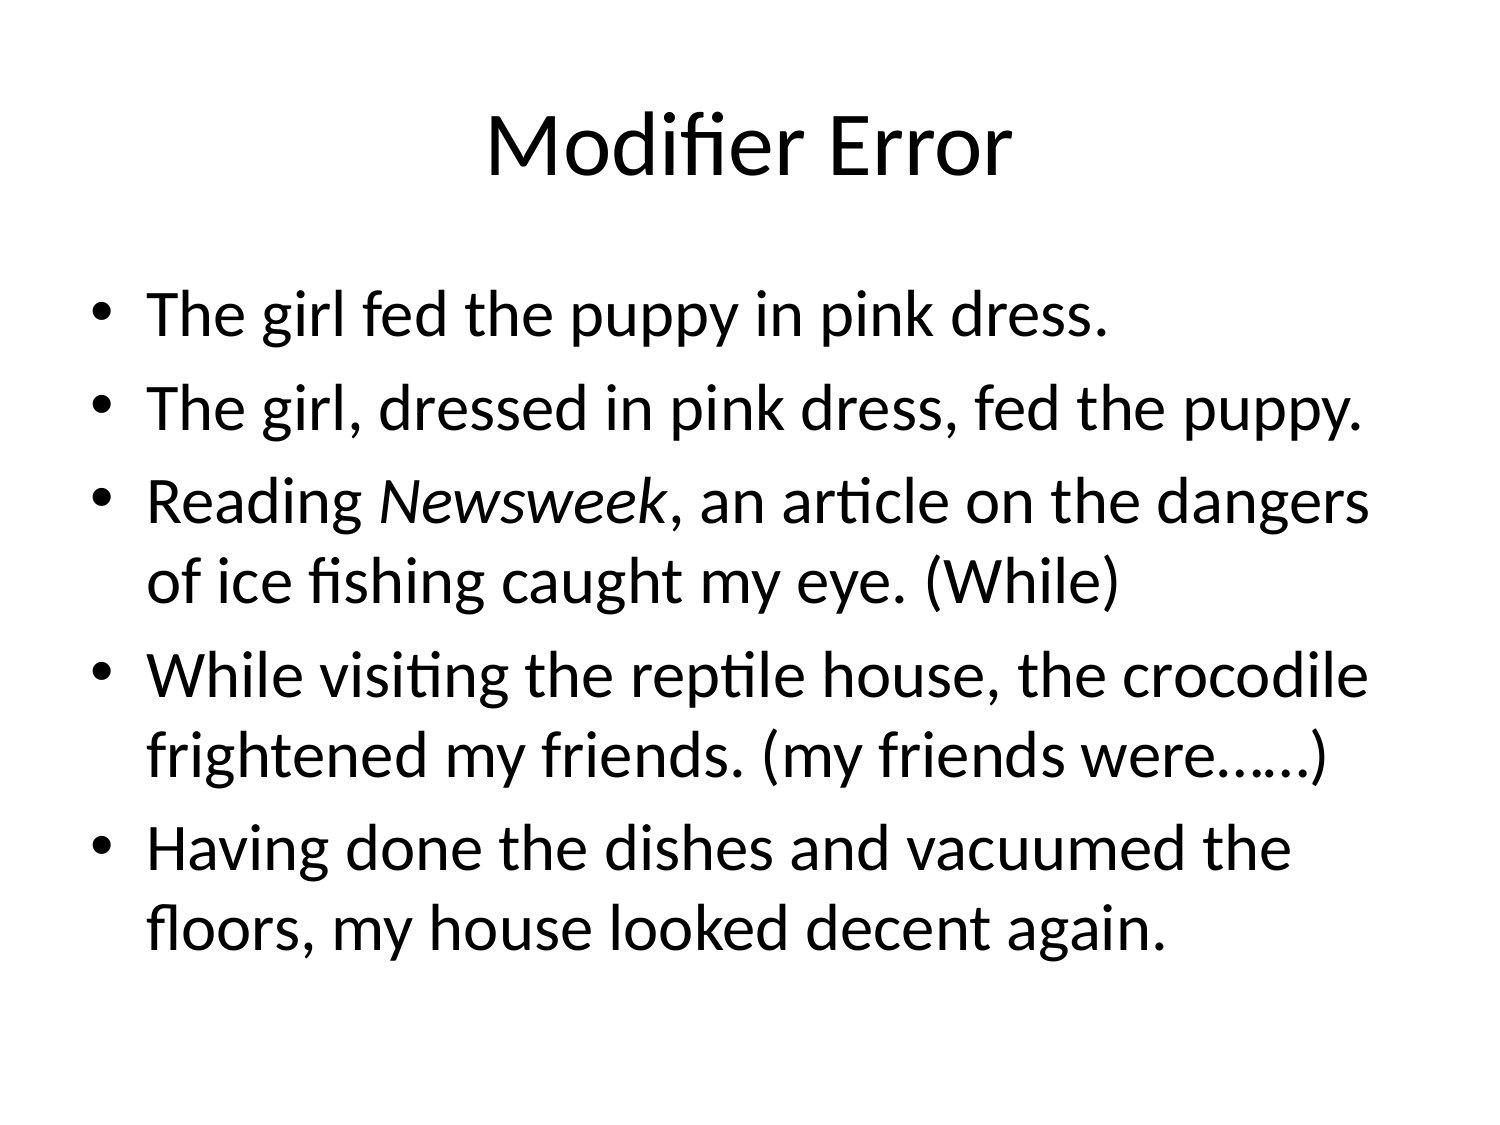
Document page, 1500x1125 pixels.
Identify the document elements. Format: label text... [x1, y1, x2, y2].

list The girl fed the puppy in pink dress. The girl, dressed in pink dress, fed the puppy. Reading Newsweek, an article on the dangers of ice fishing caught my eye. (While) While visiting the reptile house, the crocodile frightened my friends. (my friends were……) Having done the dishes and vacuumed the floors, my house looked decent again. [75, 262, 1425, 1005]
title Modifier Error [75, 45, 1425, 233]
